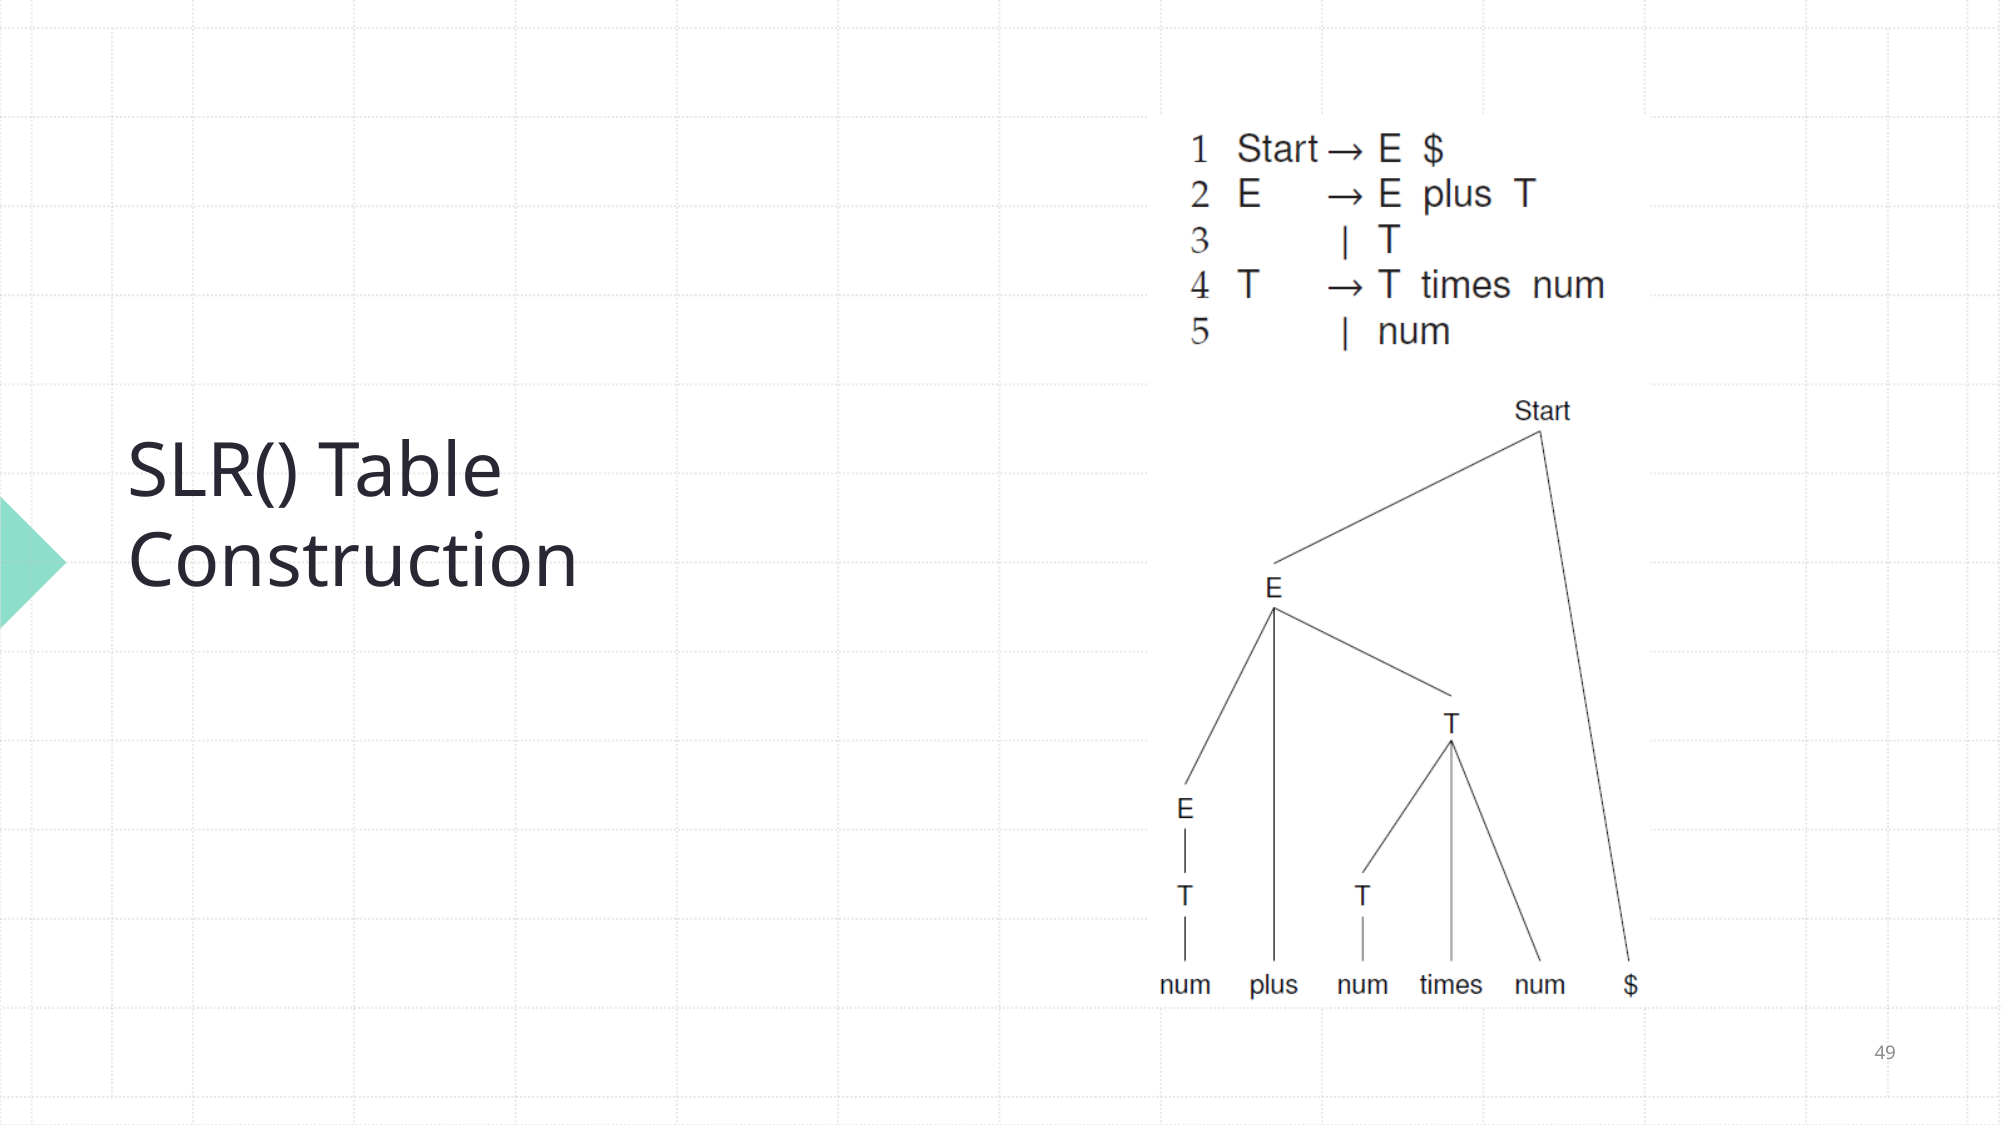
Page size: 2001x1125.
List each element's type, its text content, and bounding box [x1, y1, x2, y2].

slide_number 49 [1805, 1019, 1966, 1089]
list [1147, 116, 1651, 1007]
